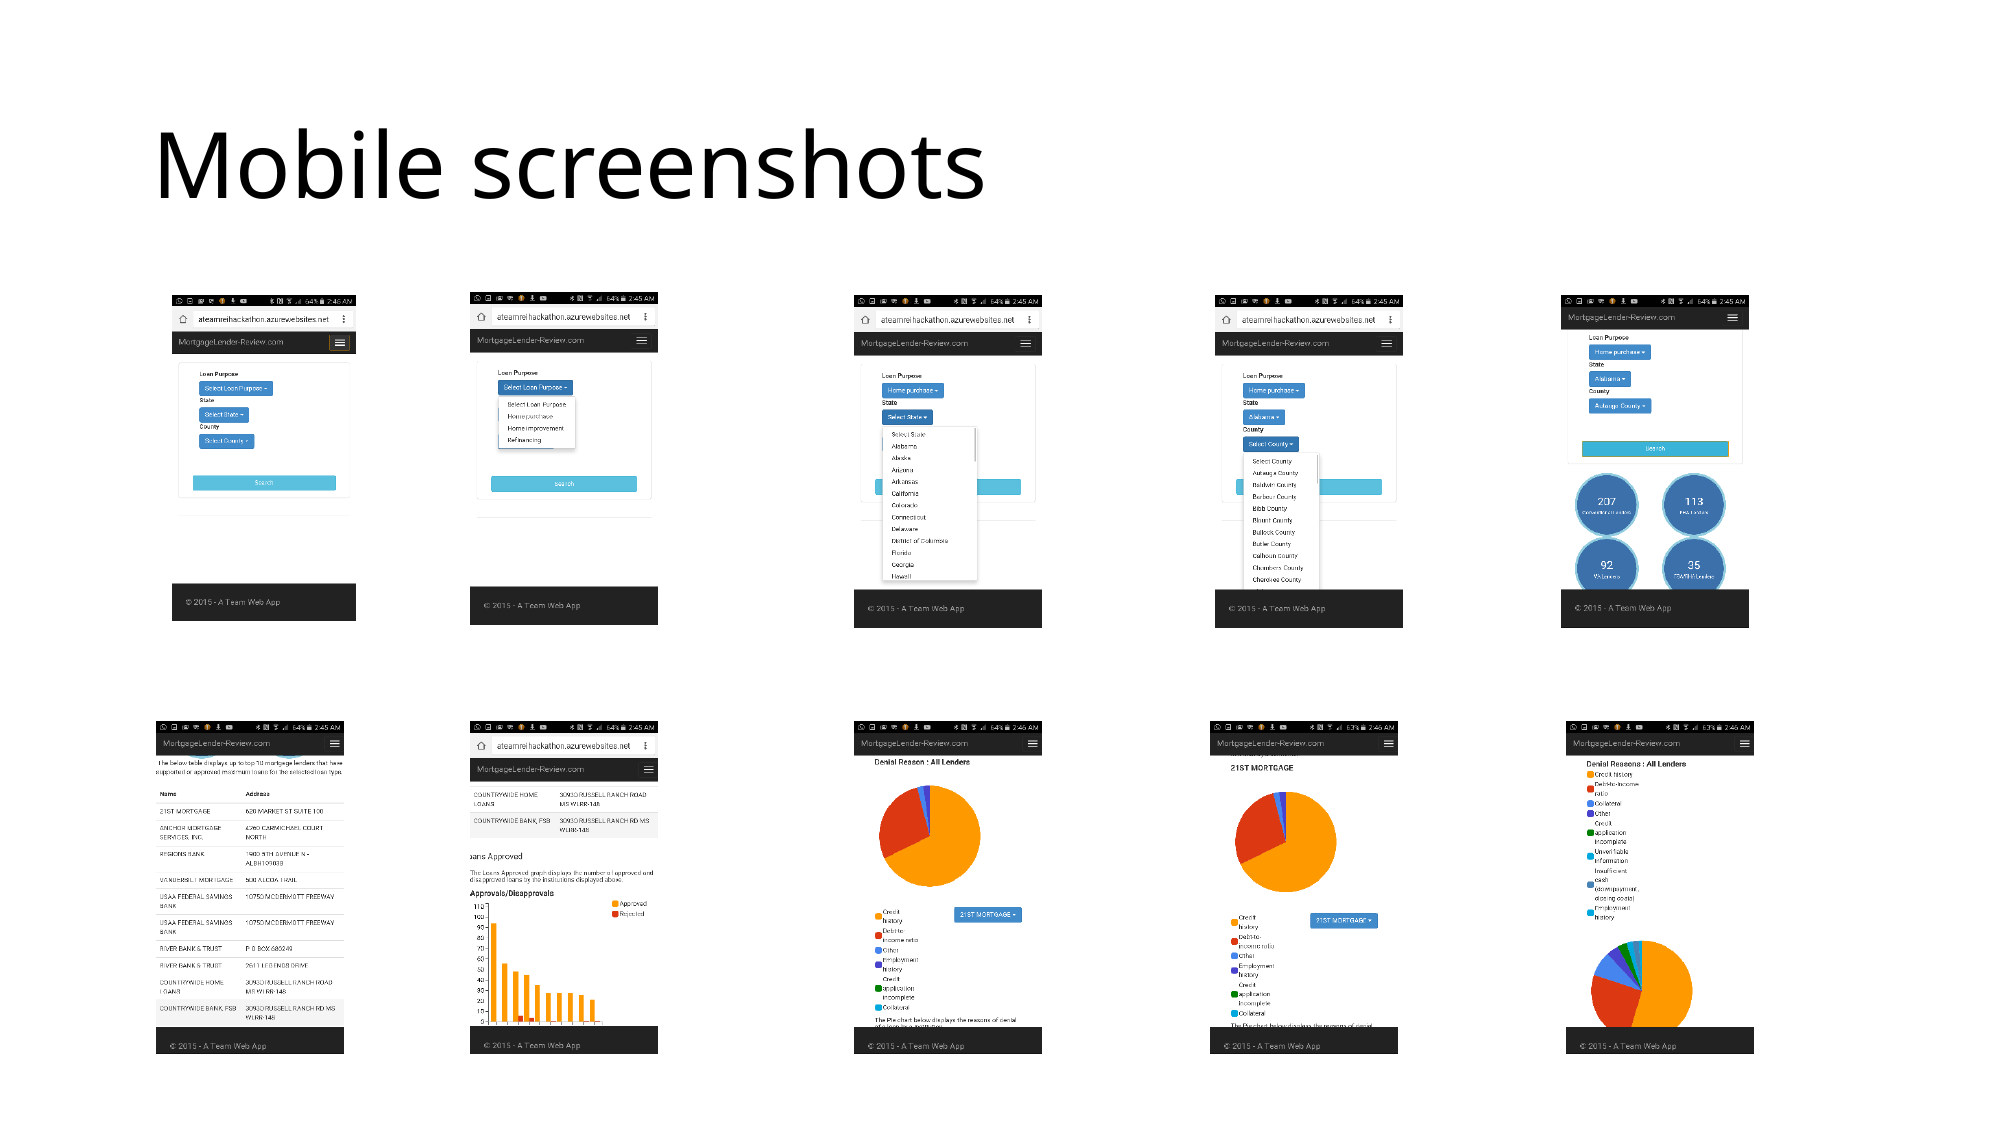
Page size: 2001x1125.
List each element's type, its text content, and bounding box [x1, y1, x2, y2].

picture [1210, 721, 1398, 1054]
picture [156, 721, 344, 1054]
picture [1561, 295, 1749, 628]
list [172, 295, 356, 621]
picture [1215, 295, 1403, 628]
picture [1566, 721, 1754, 1054]
picture [854, 721, 1042, 1054]
picture [470, 721, 658, 1054]
picture [470, 292, 658, 625]
picture [854, 295, 1042, 628]
title Mobile screenshots [137, 59, 1863, 278]
